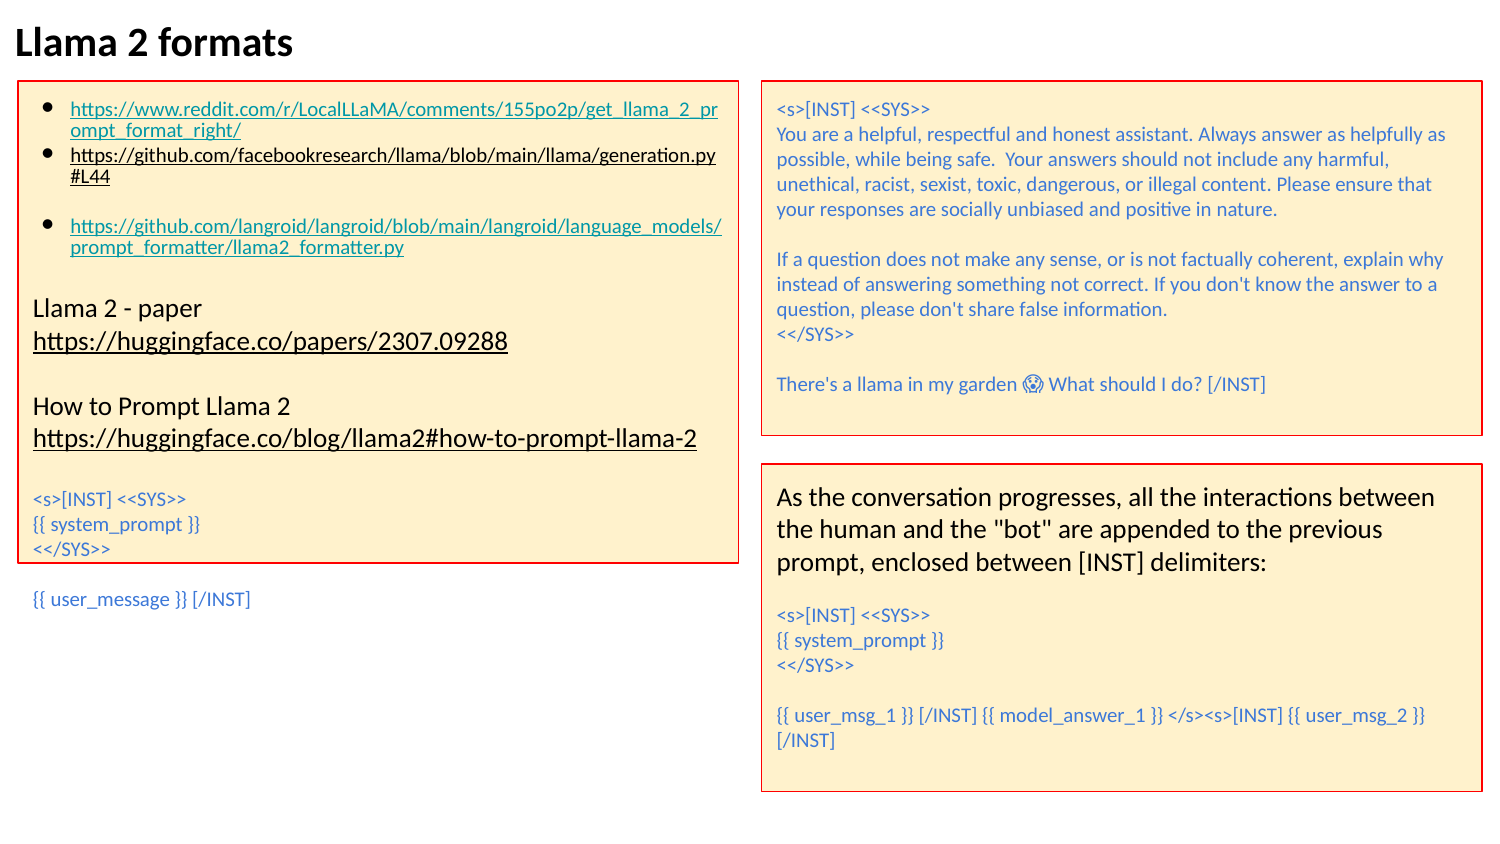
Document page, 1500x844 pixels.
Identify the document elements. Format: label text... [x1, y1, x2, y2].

text_box Llama 2 formats [0, 0, 379, 80]
text_box https://www.reddit.com/r/LocalLLaMA/comments/155po2p/get_llama_2_prompt_format_right/ https://github.com/facebookresearch/llama/blob/main/llama/generation.py#L44 https://github.com/langroid/langroid/blob/main/langroid/language_models/prompt_formatter/llama2_formatter.py Llama 2 - paper https://huggingface.co/papers/2307.09288 How to Prompt Llama 2 https://huggingface.co/blog/llama2#how-to-prompt-llama-2 <s>[INST] <<SYS>> {{ system_prompt }} <</SYS>> {{ user_message }} [/INST] [17, 80, 739, 563]
text_box As the conversation progresses, all the interactions between the human and the "bot" are appended to the previous prompt, enclosed between [INST] delimiters: <s>[INST] <<SYS>> {{ system_prompt }} <</SYS>> {{ user_msg_1 }} [/INST] {{ model_answer_1 }} </s><s>[INST] {{ user_msg_2 }} [/INST] [761, 464, 1483, 792]
text_box <s>[INST] <<SYS>> You are a helpful, respectful and honest assistant. Always answer as helpfully as possible, while being safe. Your answers should not include any harmful, unethical, racist, sexist, toxic, dangerous, or illegal content. Please ensure that your responses are socially unbiased and positive in nature. If a question does not make any sense, or is not factually coherent, explain why instead of answering something not correct. If you don't know the answer to a question, please don't share false information. <</SYS>> There's a llama in my garden 😱 What should I do? [/INST] [761, 80, 1483, 436]
